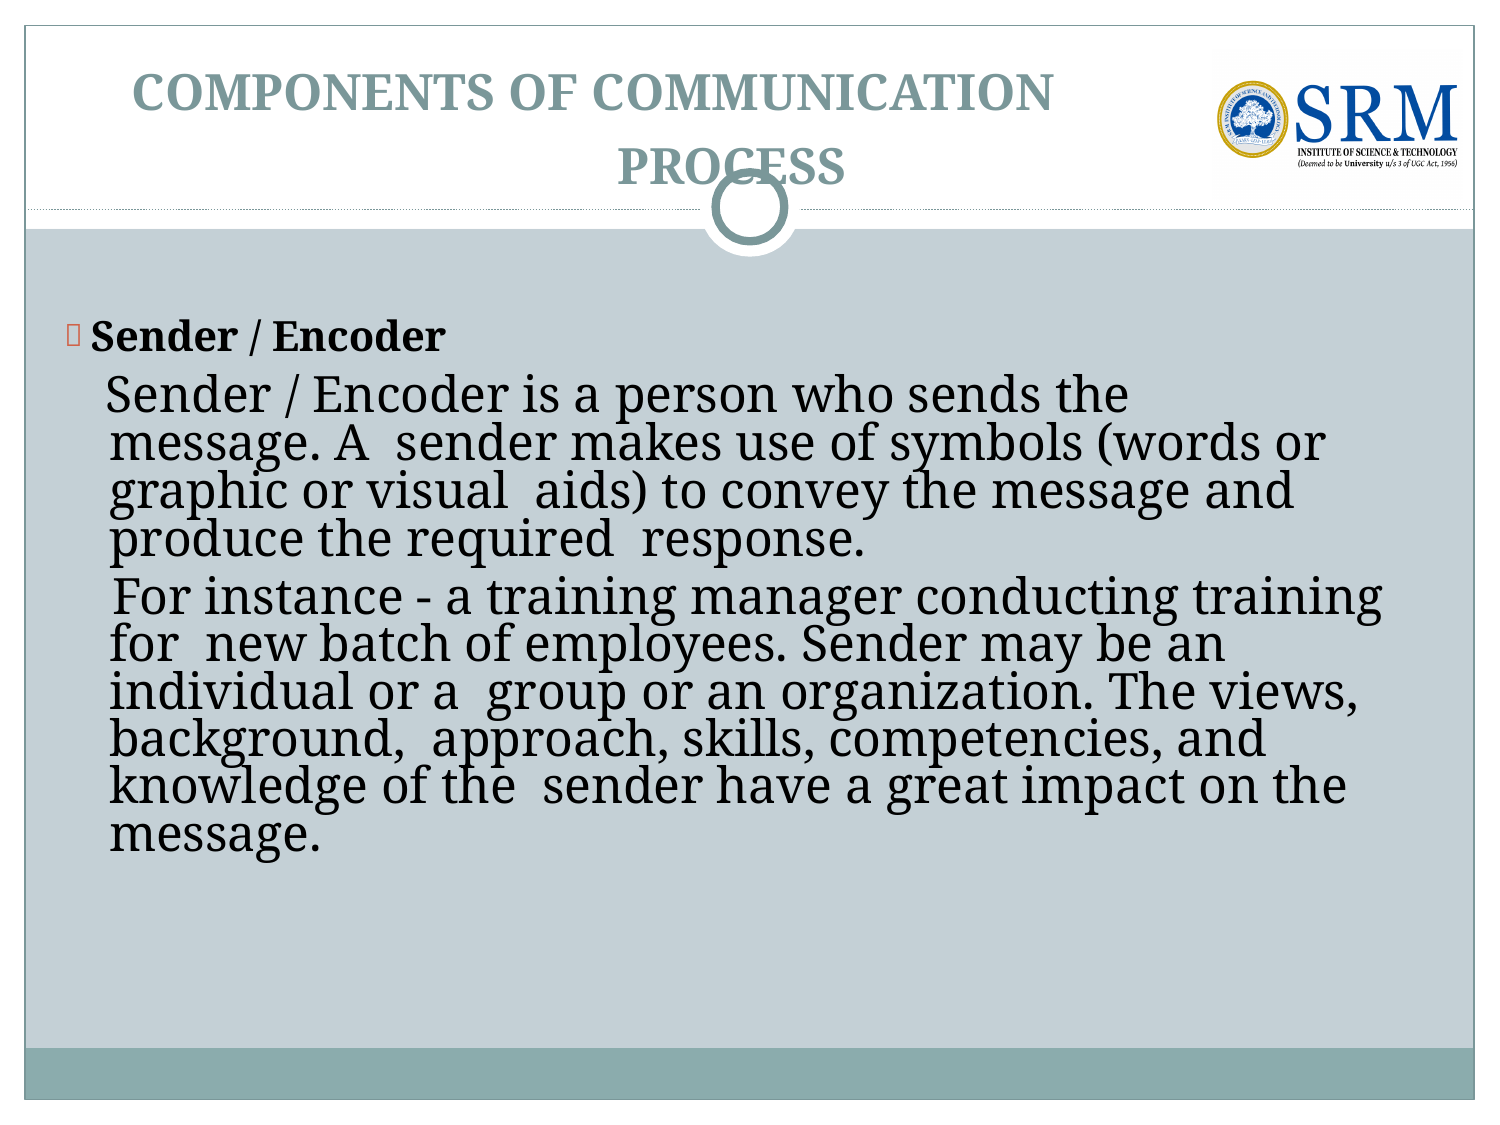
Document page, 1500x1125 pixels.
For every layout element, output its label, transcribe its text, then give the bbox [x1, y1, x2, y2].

text_box  Sender / Encoder Sender / Encoder is a person who sends the message. A sender makes use of symbols (words or graphic or visual aids) to convey the message and produce the required response. For instance - a training manager conducting training for new batch of employees. Sender may be an individual or a group or an organization. The views, background, approach, skills, competencies, and knowledge of the sender have a great impact on the message. [58, 296, 1390, 861]
title COMPONENTS OF COMMUNICATION PROCESS [129, 40, 1200, 234]
picture [1212, 49, 1463, 201]
